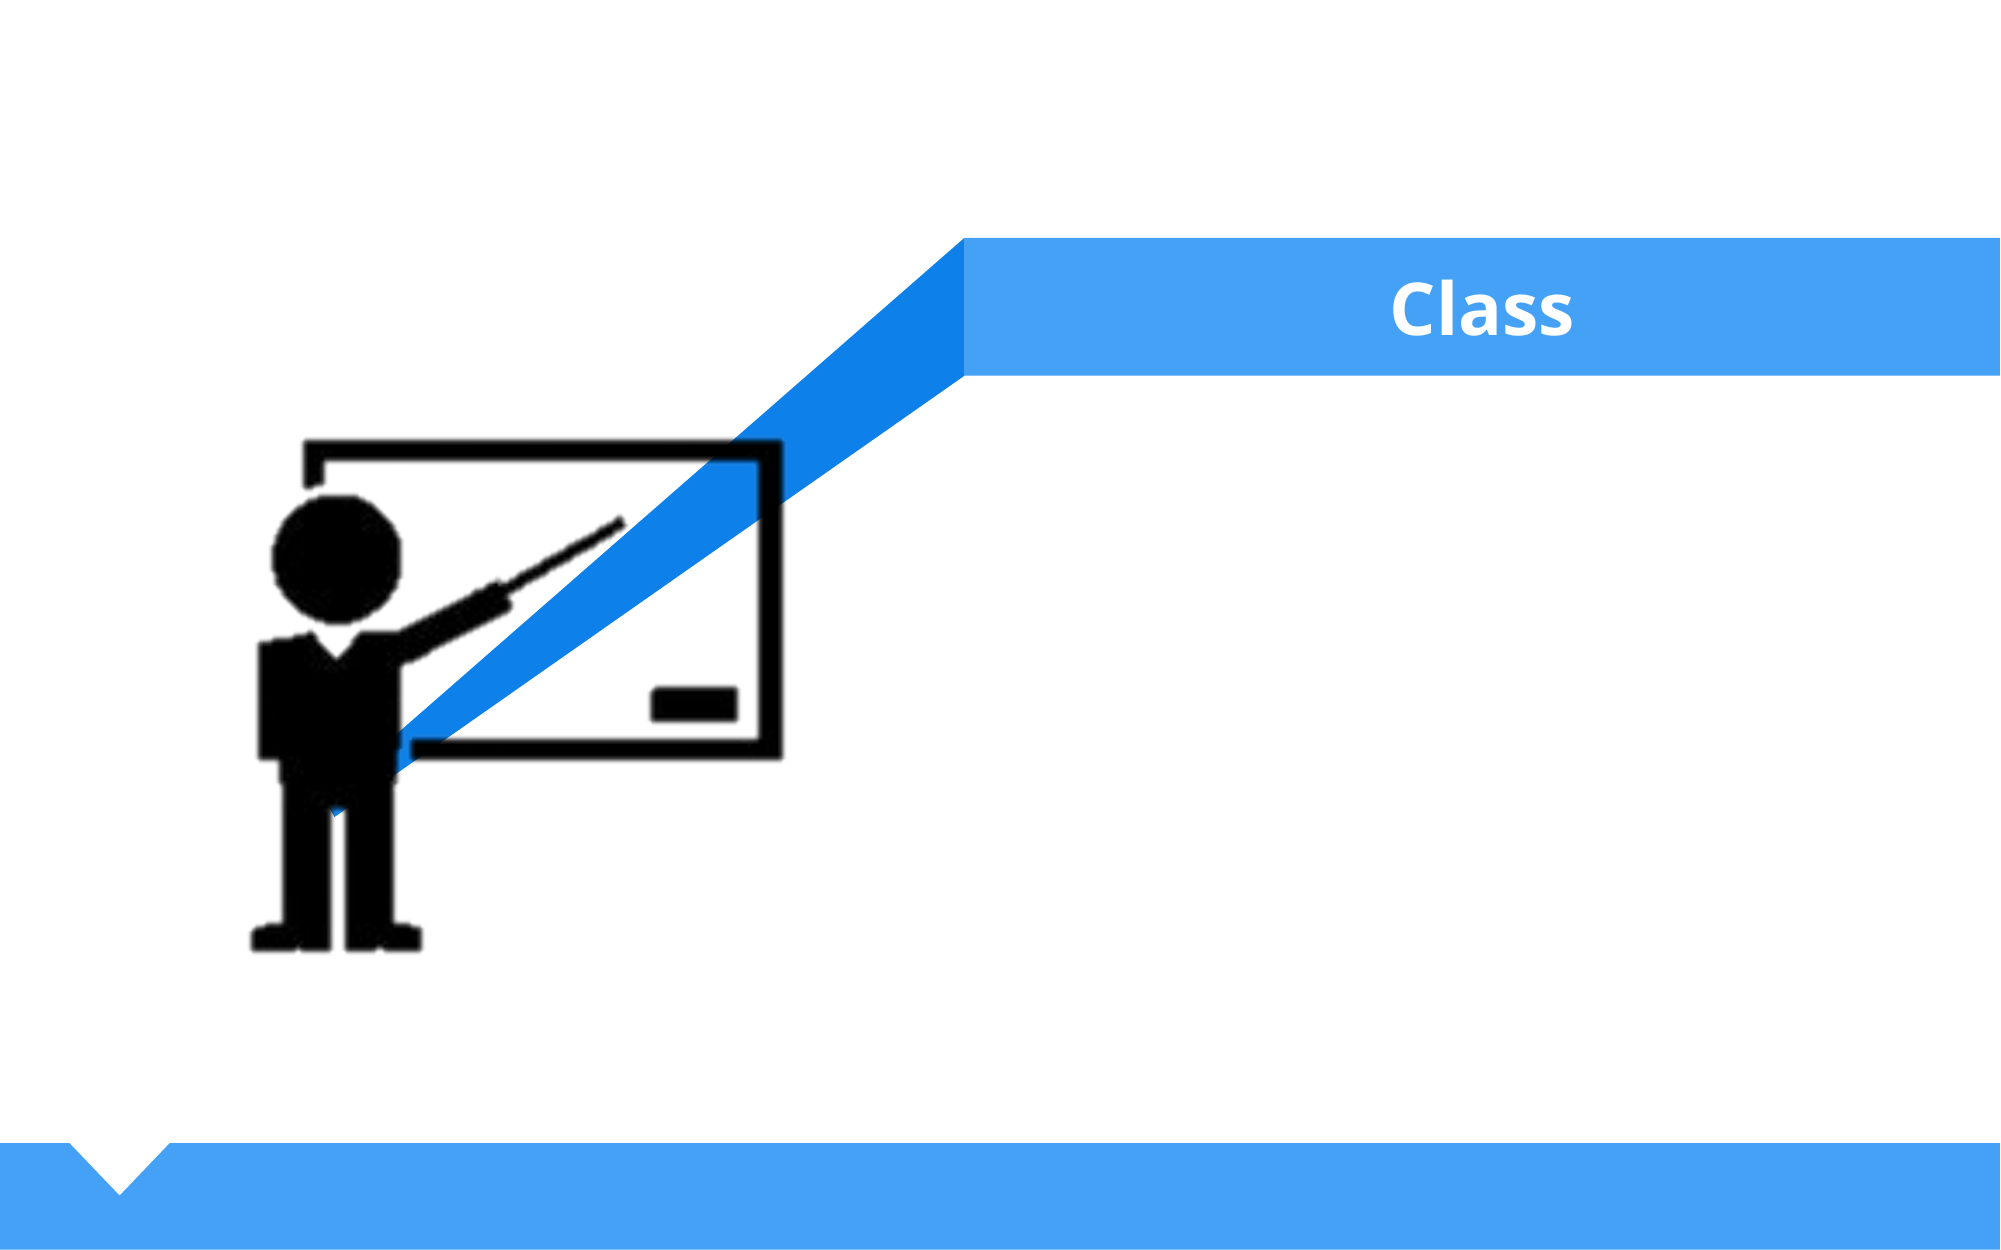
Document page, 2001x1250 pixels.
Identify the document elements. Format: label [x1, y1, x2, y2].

text_box [0, 1142, 2000, 1250]
picture [0, 424, 1041, 970]
text_box [323, 237, 2000, 818]
